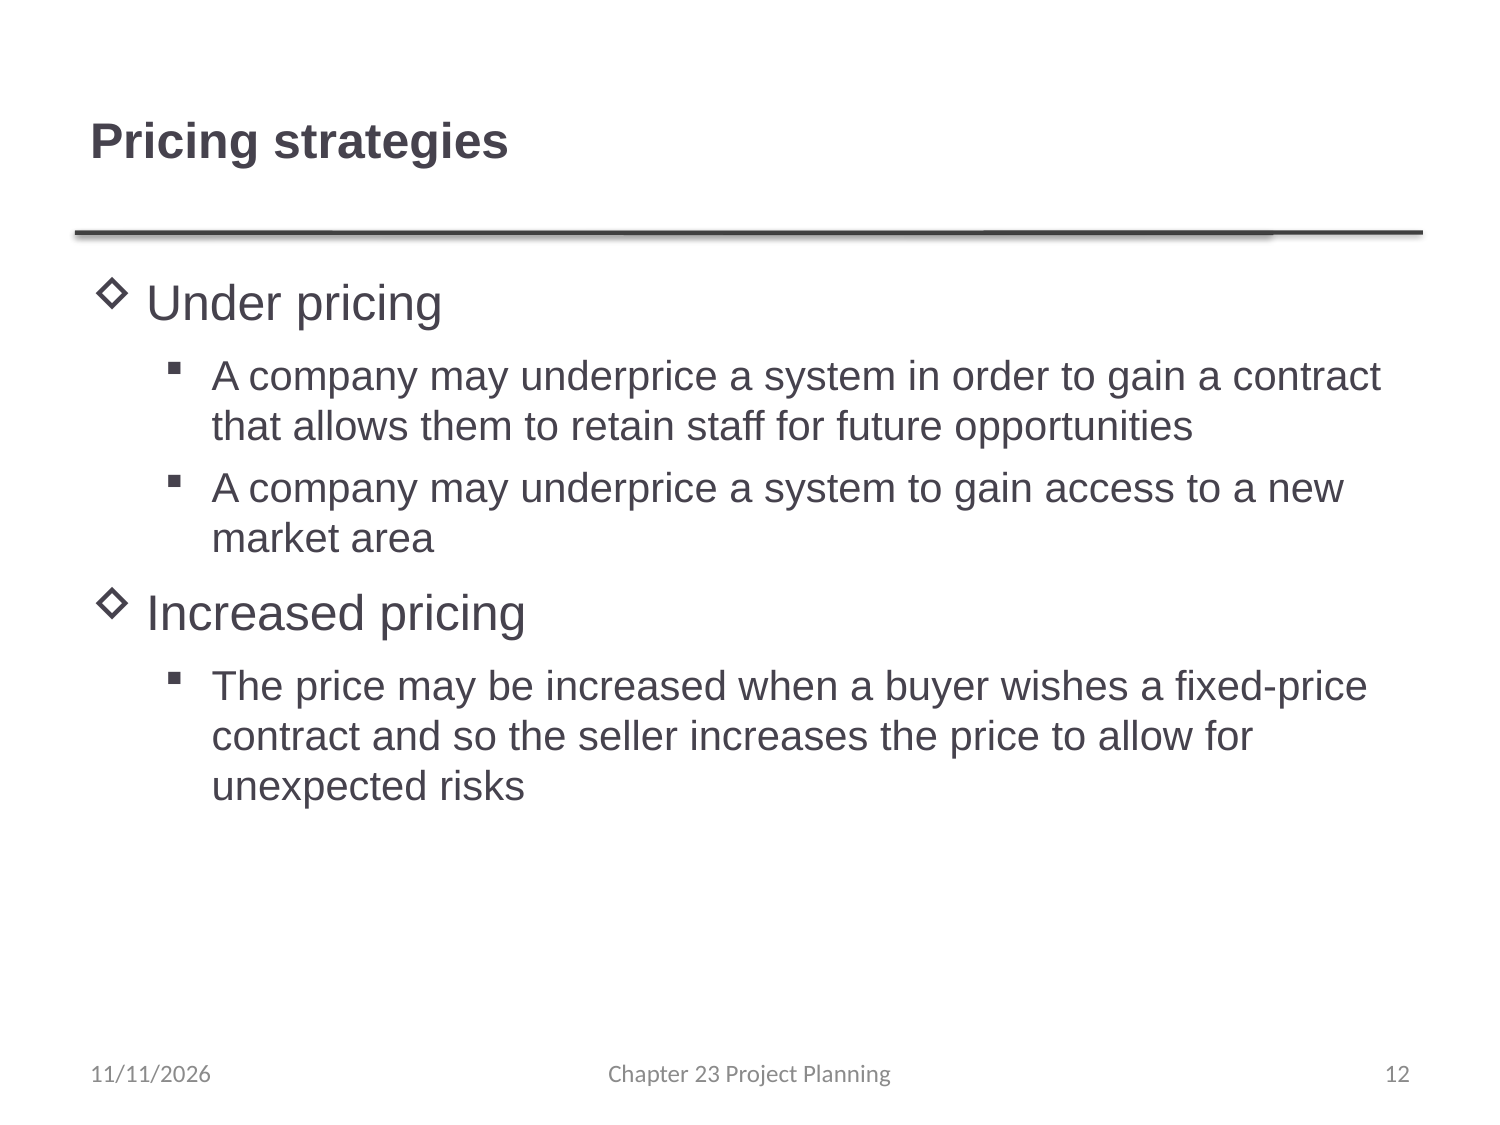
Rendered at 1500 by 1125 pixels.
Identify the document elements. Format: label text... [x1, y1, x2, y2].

slide_number 12 [1074, 1042, 1425, 1103]
title Pricing strategies [74, 44, 1272, 233]
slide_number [75, 1042, 425, 1103]
list Under pricing A company may underprice a system in order to gain a contract that allows them to retain staff for future opportunities A company may underprice a system to gain access to a new market area Increased pricing The price may be increased when a buyer wishes a fixed-price contract and so the seller increases the price to allow for unexpected risks [75, 262, 1425, 1005]
footer Chapter 23 Project Planning [512, 1042, 988, 1103]
